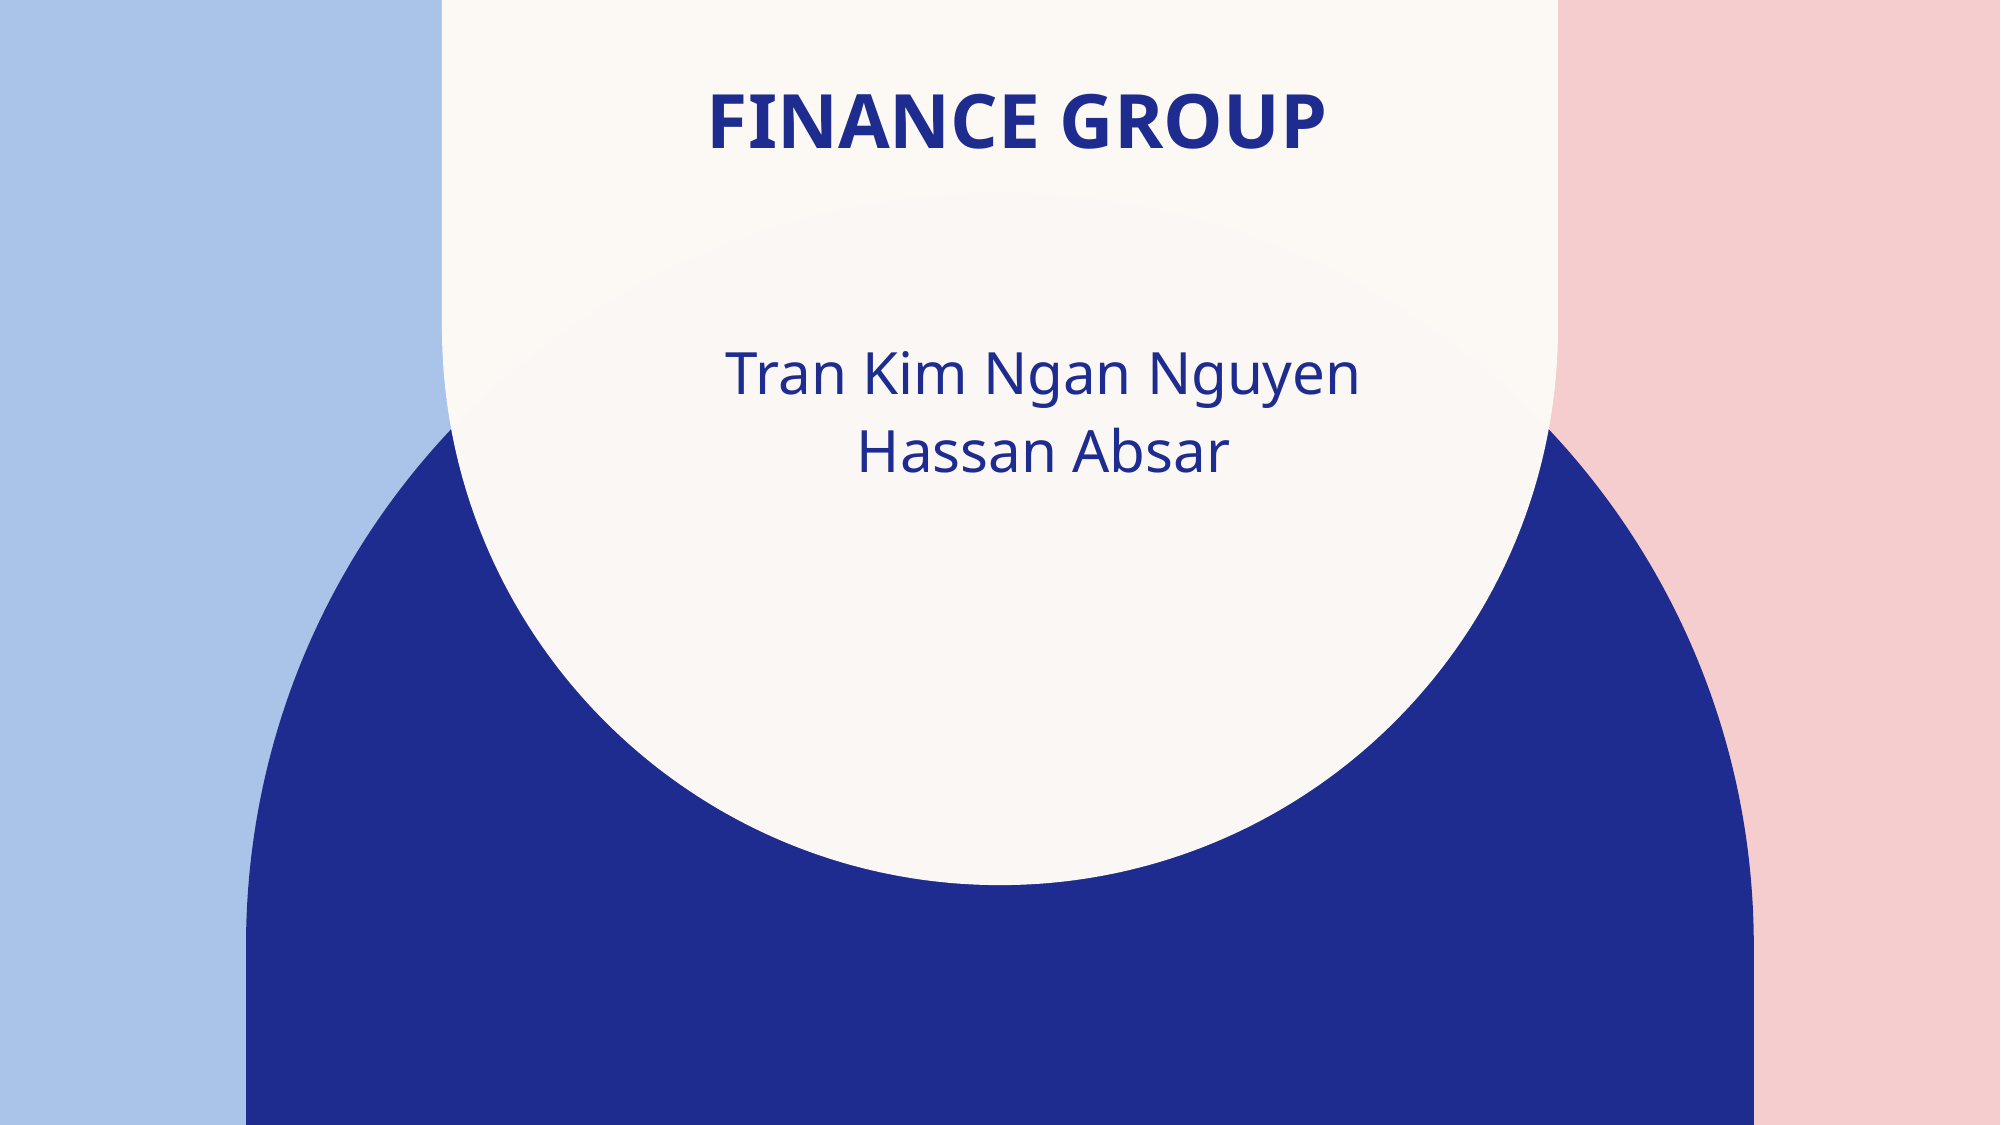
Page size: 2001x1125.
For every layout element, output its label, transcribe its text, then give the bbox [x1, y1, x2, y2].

text_box Tran Kim Ngan Nguyen Hassan Absar [503, 328, 1584, 856]
title Finance group [545, 111, 1489, 307]
